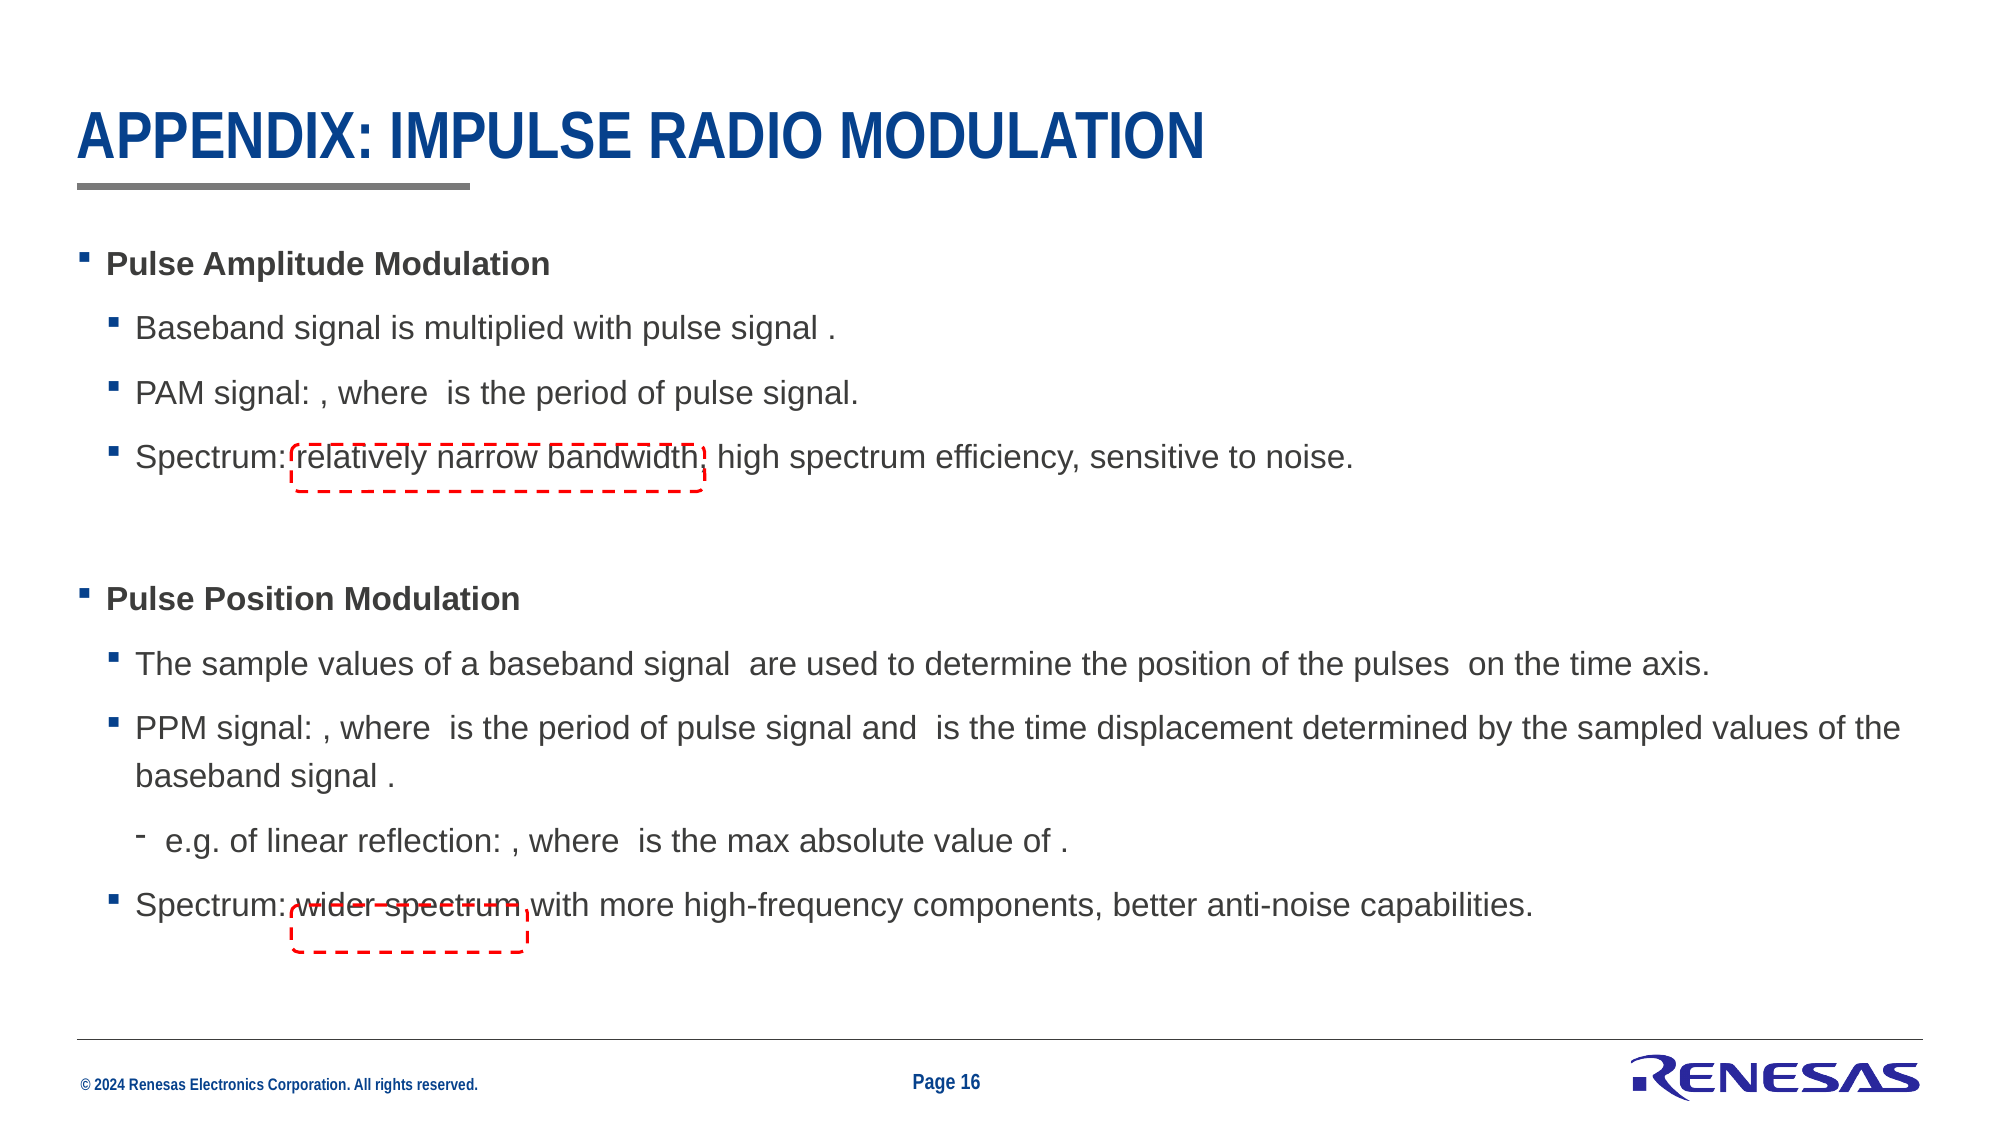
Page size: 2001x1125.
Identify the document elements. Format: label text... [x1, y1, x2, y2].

text_box [289, 442, 707, 494]
title APPENDIX: impulse radio Modulation [76, 97, 1922, 173]
picture [1628, 1052, 1923, 1103]
text_box [289, 902, 530, 955]
